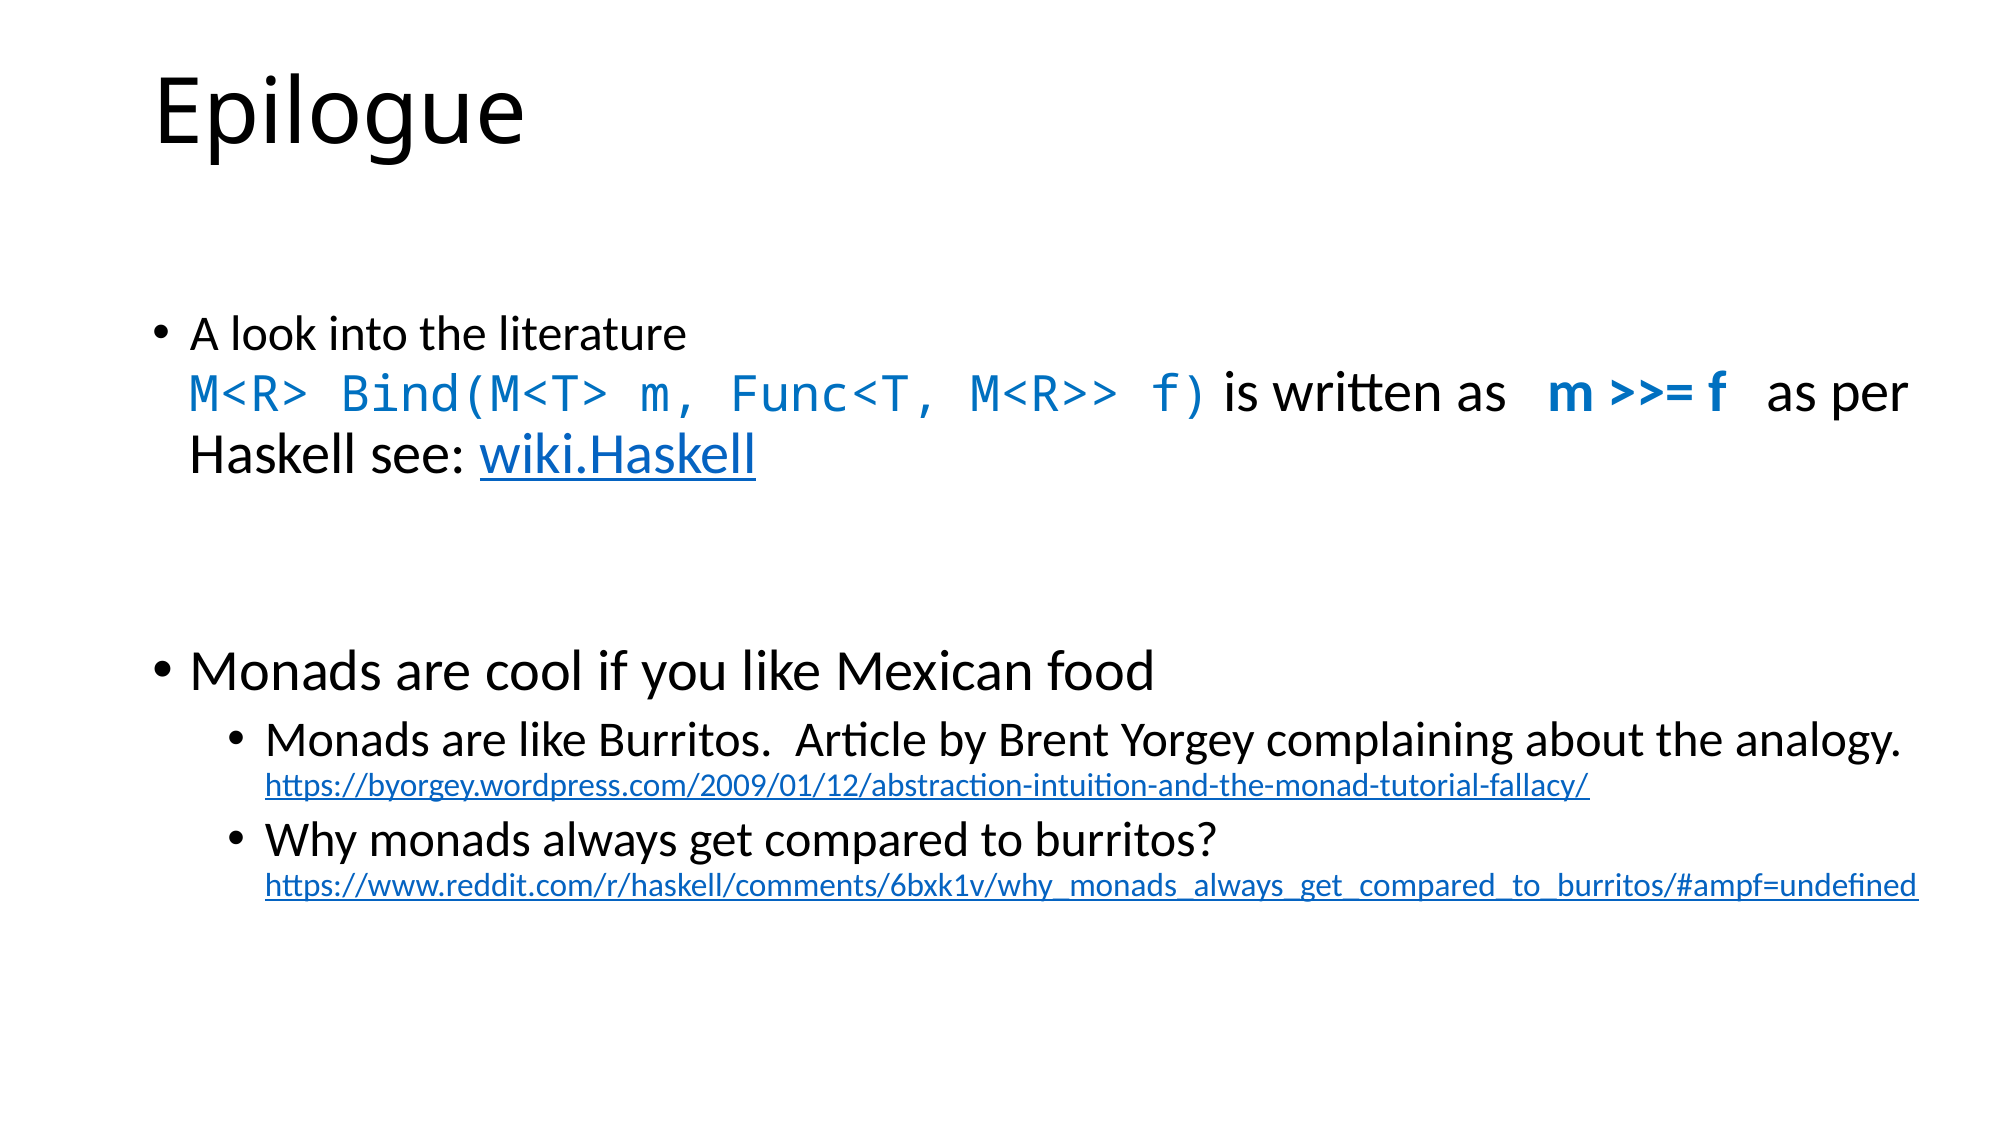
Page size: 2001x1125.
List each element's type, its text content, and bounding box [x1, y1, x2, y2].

list A look into the literature M<R> Bind(M<T> m, Func<T, M<R>> f) is written as m >>= f as per Haskell see: wiki.Haskell Monads are cool if you like Mexican food Monads are like Burritos. Article by Brent Yorgey complaining about the analogy. https://byorgey.wordpress.com/2009/01/12/abstraction-intuition-and-the-monad-tutorial-fallacy/ Why monads always get compared to burritos? https://www.reddit.com/r/haskell/comments/6bxk1v/why_monads_always_get_compared_to_burritos/#ampf=undefined [137, 299, 1944, 1014]
title Epilogue [137, 59, 1863, 278]
